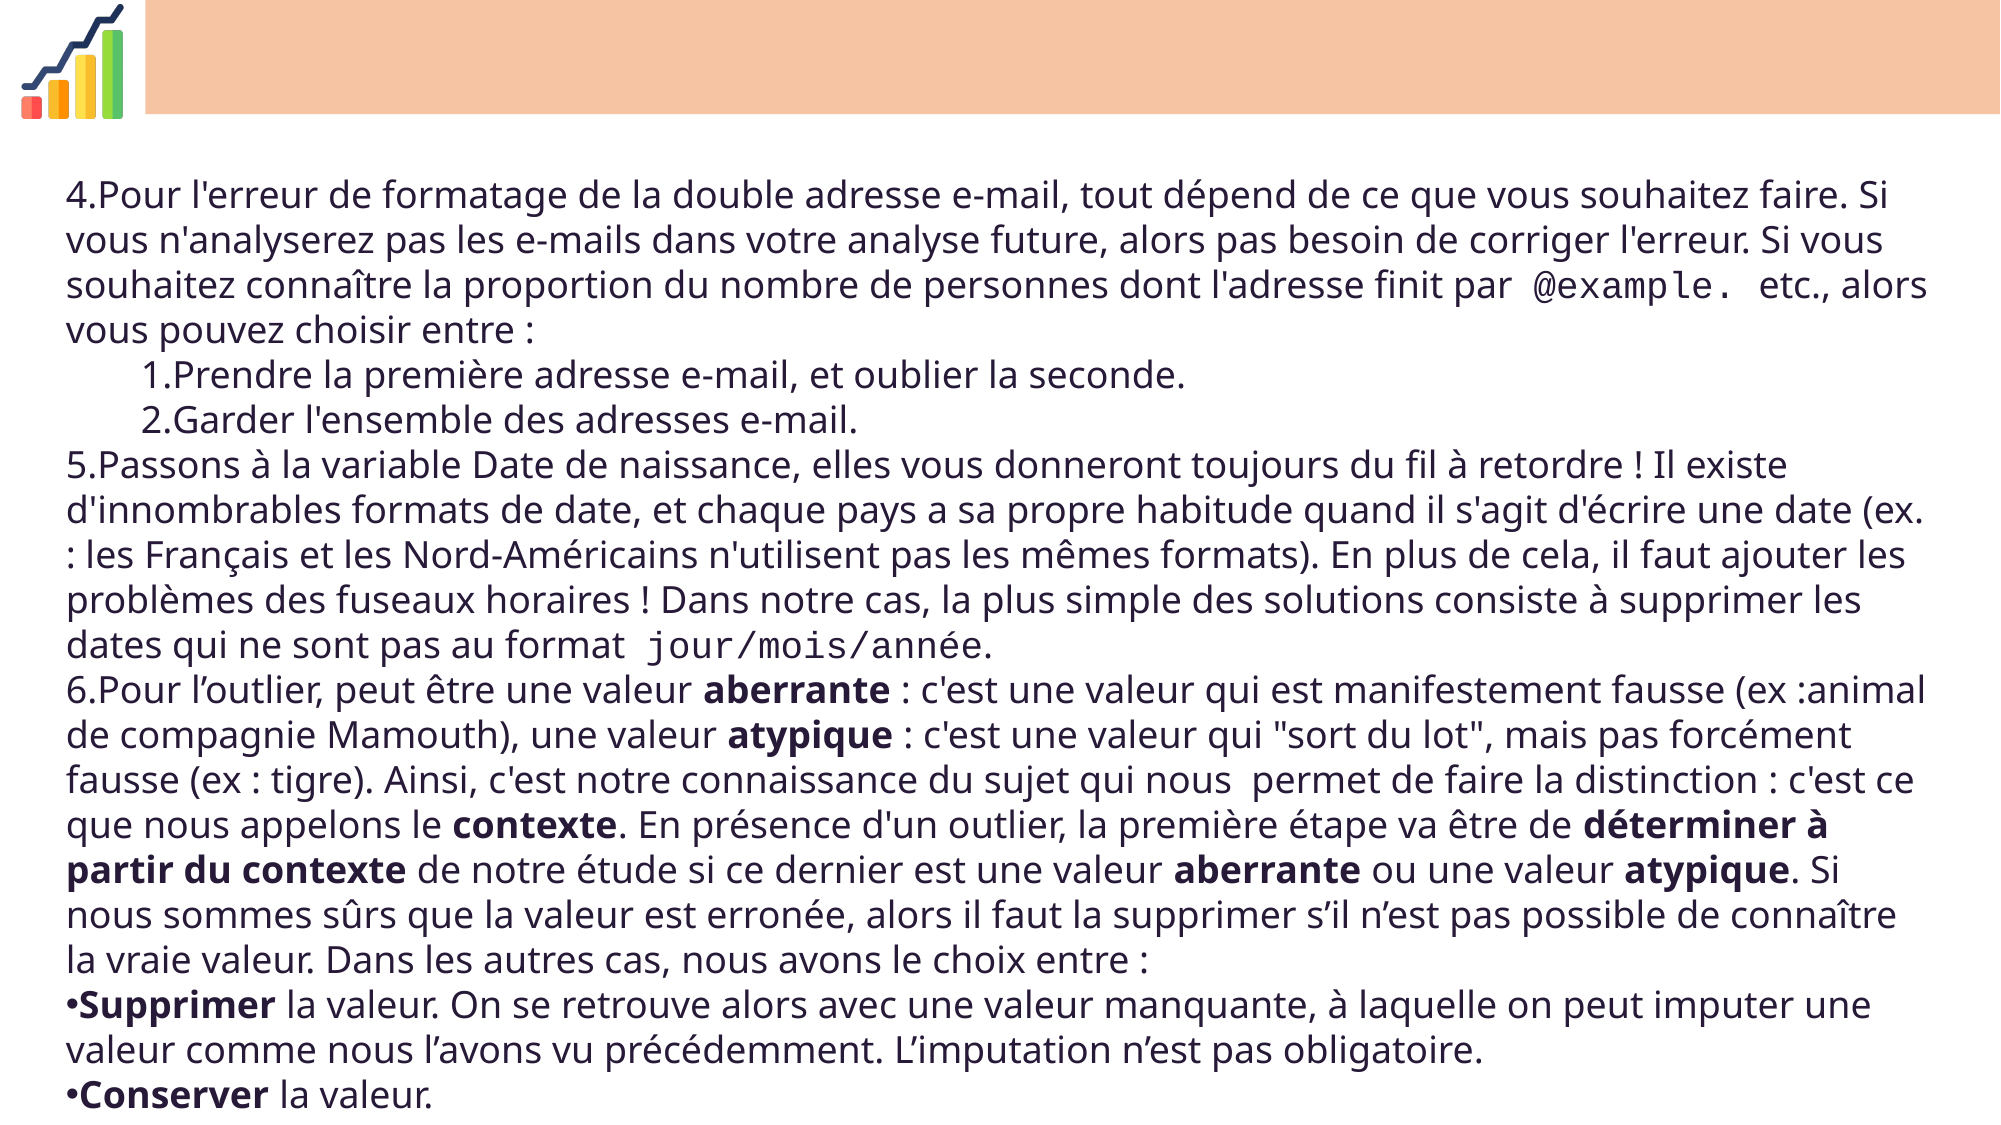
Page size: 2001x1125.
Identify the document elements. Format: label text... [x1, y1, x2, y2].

text_box [145, 0, 2000, 115]
text_box Pour l'erreur de formatage de la double adresse e-mail, tout dépend de ce que vous souhaitez faire. Si vous n'analyserez pas les e-mails dans votre analyse future, alors pas besoin de corriger l'erreur. Si vous souhaitez connaître la proportion du nombre de personnes dont l'adresse finit par @example. etc., alors vous pouvez choisir entre : Prendre la première adresse e-mail, et oublier la seconde. Garder l'ensemble des adresses e-mail. Passons à la variable Date de naissance, elles vous donneront toujours du fil à retordre ! Il existe d'innombrables formats de date, et chaque pays a sa propre habitude quand il s'agit d'écrire une date (ex. : les Français et les Nord-Américains n'utilisent pas les mêmes formats). En plus de cela, il faut ajouter les problèmes des fuseaux horaires ! Dans notre cas, la plus simple des solutions consiste à supprimer les dates qui ne sont pas au format jour/mois/année. 6.Pour l’outlier, peut être une valeur aberrante : c'est une valeur qui est manifestement fausse (ex :animal de compagnie Mamouth), une valeur atypique : c'est une valeur qui "sort du lot", mais pas forcément fausse (ex : tigre). Ainsi, c'est notre connaissance du sujet qui nous permet de faire la distinction : c'est ce que nous appelons le contexte. En présence d'un outlier, la première étape va être de déterminer à partir du contexte de notre étude si ce dernier est une valeur aberrante ou une valeur atypique. Si nous sommes sûrs que la valeur est erronée, alors il faut la supprimer s’il n’est pas possible de connaître la vraie valeur. Dans les autres cas, nous avons le choix entre : Supprimer la valeur. On se retrouve alors avec une valeur manquante, à laquelle on peut imputer une valeur comme nous l’avons vu précédemment. L’imputation n’est pas obligatoire. Conserver la valeur. [51, 163, 1949, 1125]
picture [15, 4, 130, 119]
